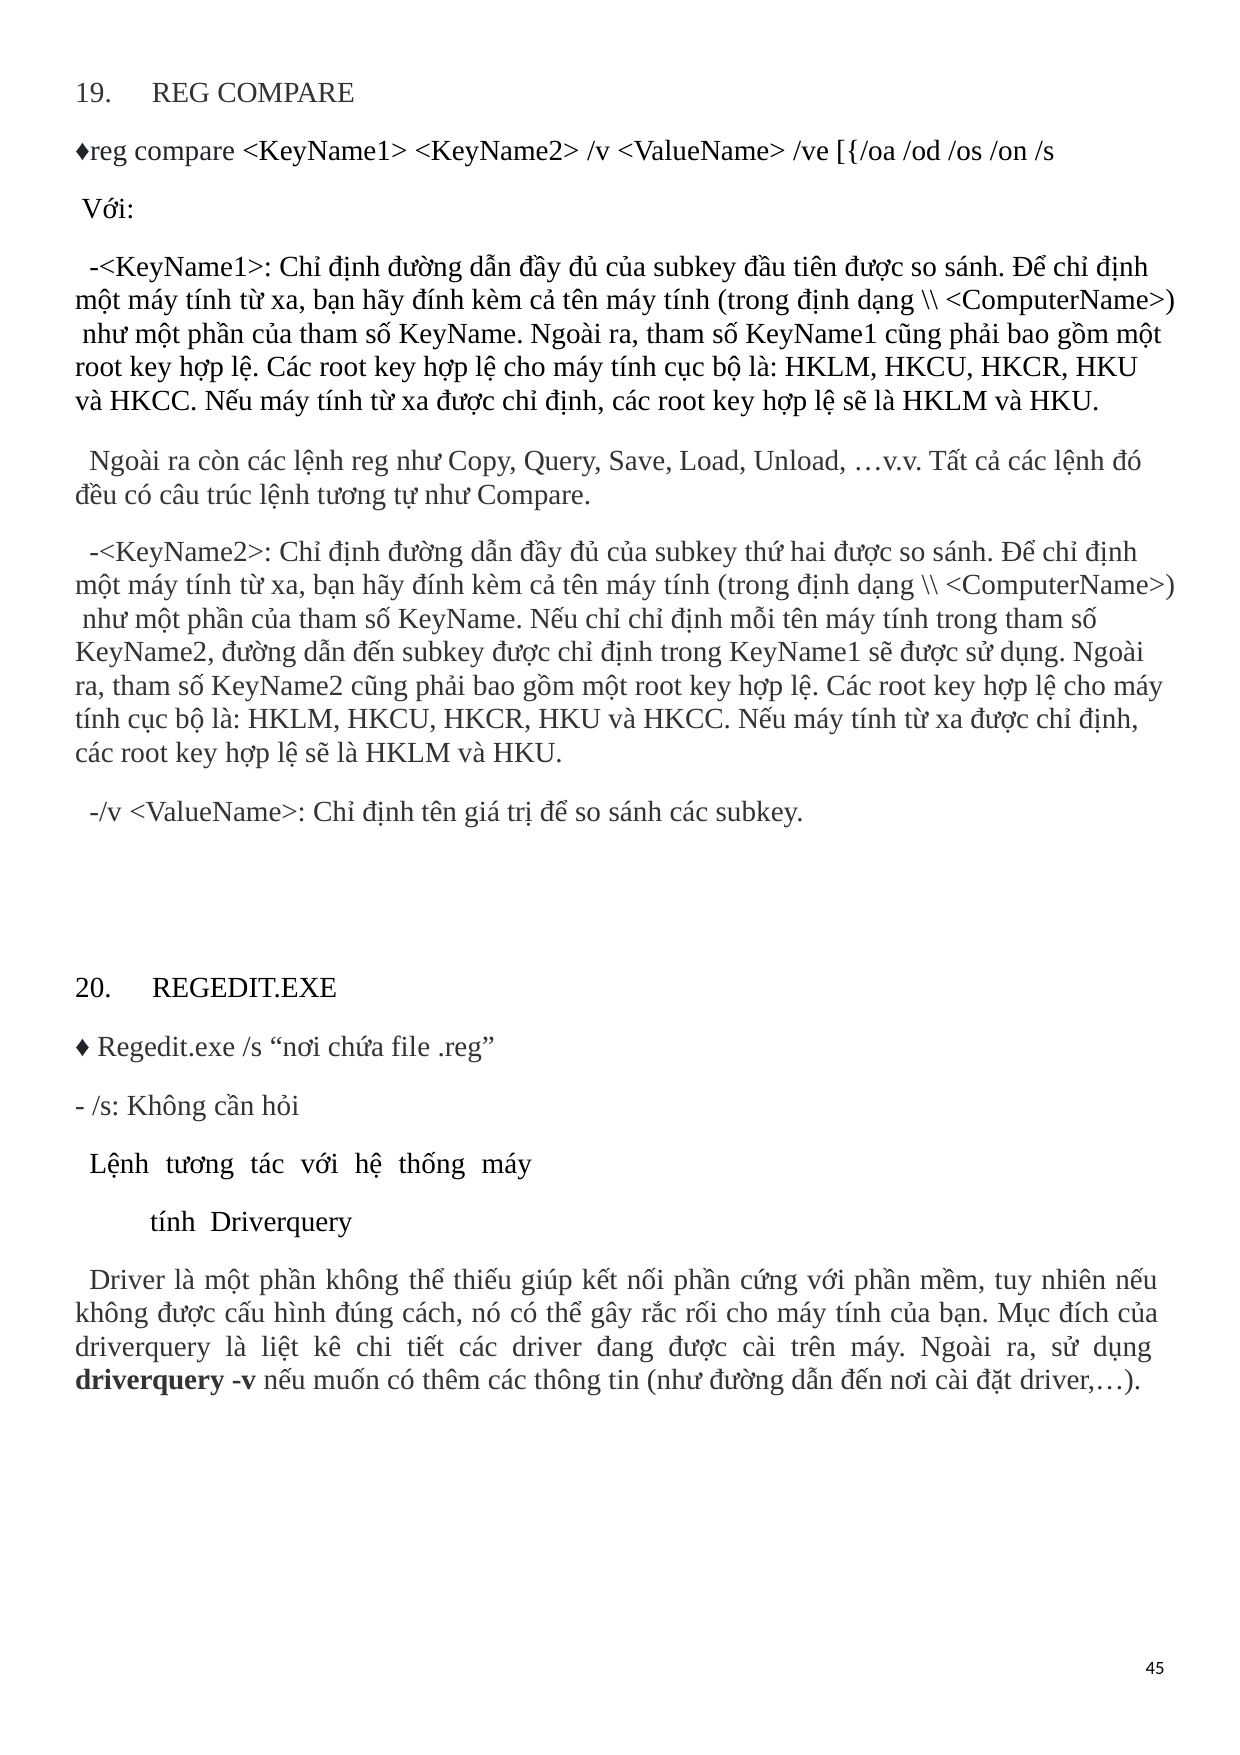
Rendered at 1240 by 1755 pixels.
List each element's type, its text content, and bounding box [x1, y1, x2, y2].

text_box 19. REG COMPARE ♦reg compare <KeyName1> <KeyName2> /v <ValueName> /ve [{/oa /od /os /on /s Với: -<KeyName1>: Chỉ định đường dẫn đầy đủ của subkey đầu tiên được so sánh. Để chỉ định một máy tính từ xa, bạn hãy đính kèm cả tên máy tính (trong định dạng \\ <ComputerName>) như một phần của tham số KeyName. Ngoài ra, tham số KeyName1 cũng phải bao gồm một root key hợp lệ. Các root key hợp lệ cho máy tính cục bộ là: HKLM, HKCU, HKCR, HKU và HKCC. Nếu máy tính từ xa được chỉ định, các root key hợp lệ sẽ là HKLM và HKU. Ngoài ra còn các lệnh reg như Copy, Query, Save, Load, Unload, …v.v. Tất cả các lệnh đó đều có câu trúc lệnh tương tự như Compare. -<KeyName2>: Chỉ định đường dẫn đầy đủ của subkey thứ hai được so sánh. Để chỉ định một máy tính từ xa, bạn hãy đính kèm cả tên máy tính (trong định dạng \\ <ComputerName>) như một phần của tham số KeyName. Nếu chỉ chỉ định mỗi tên máy tính trong tham số KeyName2, đường dẫn đến subkey được chỉ định trong KeyName1 sẽ được sử dụng. Ngoài ra, tham số KeyName2 cũng phải bao gồm một root key hợp lệ. Các root key hợp lệ cho máy tính cục bộ là: HKLM, HKCU, HKCR, HKU và HKCC. Nếu máy tính từ xa được chỉ định, các root key hợp lệ sẽ là HKLM và HKU. -/v <ValueName>: Chỉ định tên giá trị để so sánh các subkey. [72, 70, 1177, 828]
slide_number 45 [1139, 1658, 1171, 1755]
text_box 20. REGEDIT.EXE ♦ Regedit.exe /s “nơi chứa file .reg” - /s: Không cần hỏi Lệnh tương tác với hệ thống máy tính Driverquery Driver là một phần không thể thiếu giúp kết nối phần cứng với phần mềm, tuy nhiên nếu không được cấu hình đúng cách, nó có thể gây rắc rối cho máy tính của bạn. Mục đích của driverquery là liệt kê chi tiết các driver đang được cài trên máy. Ngoài ra, sử dụng driverquery -v nếu muốn có thêm các thông tin (như đường dẫn đến nơi cài đặt driver,…). [72, 966, 1168, 1397]
